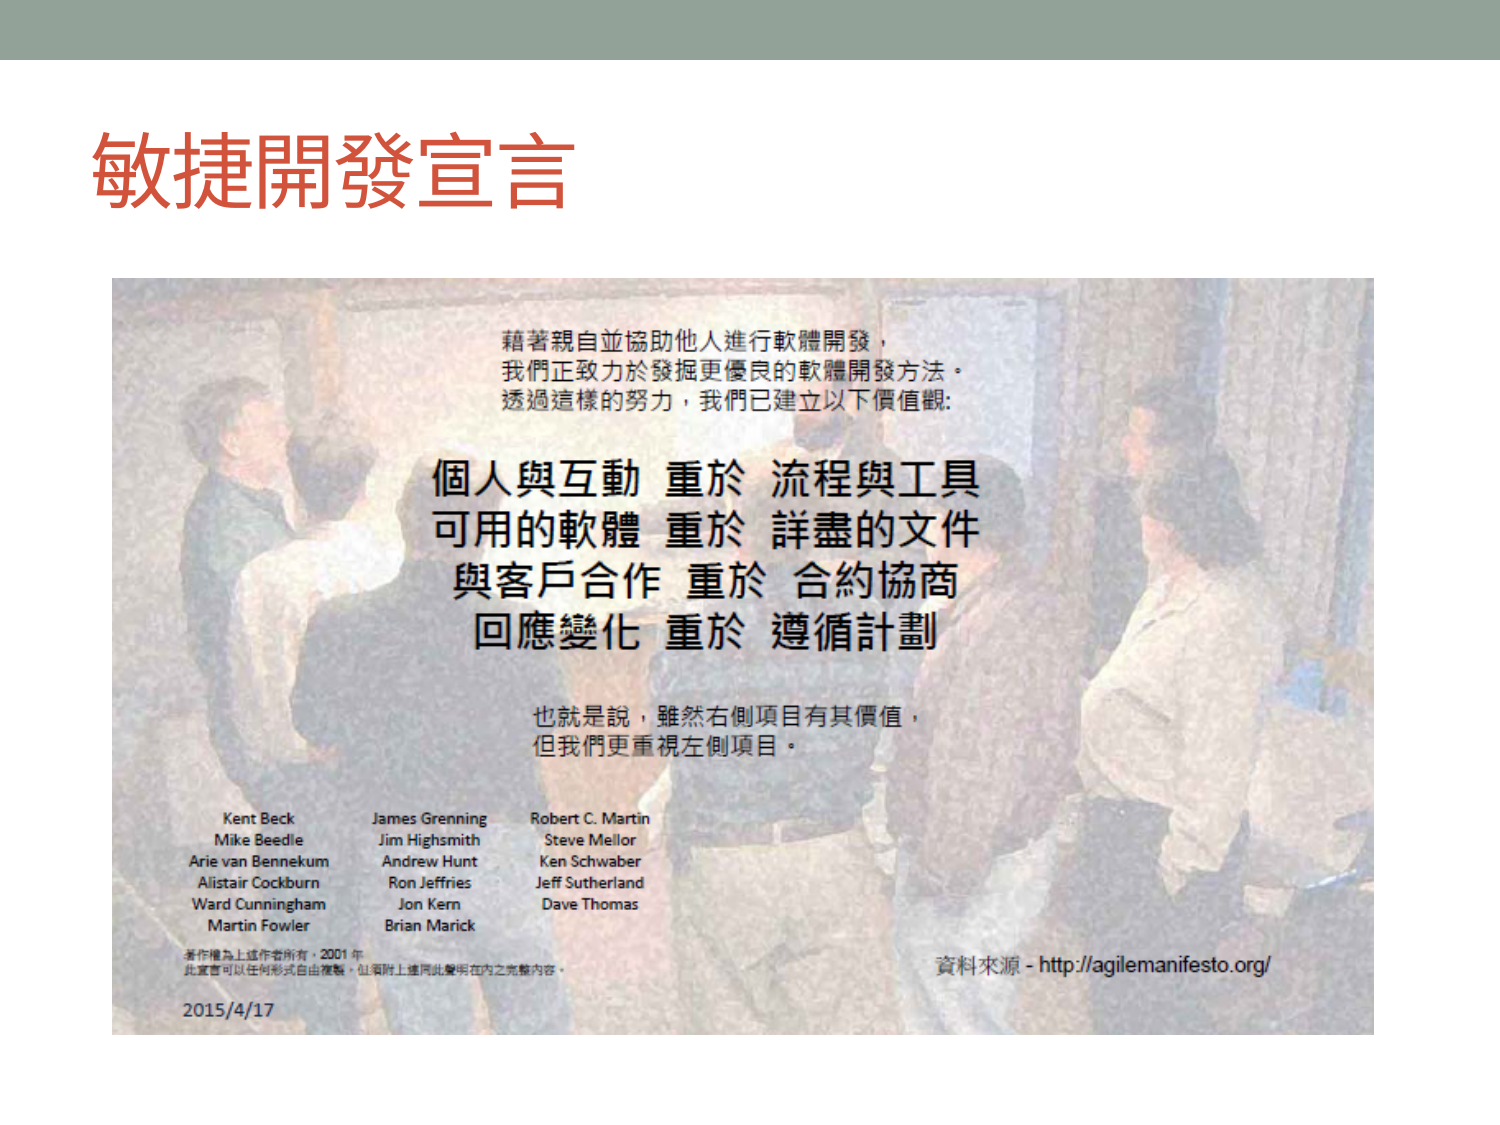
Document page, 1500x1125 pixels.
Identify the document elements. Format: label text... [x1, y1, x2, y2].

title 敏捷開發宣言 [75, 87, 1425, 250]
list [111, 278, 1374, 1035]
